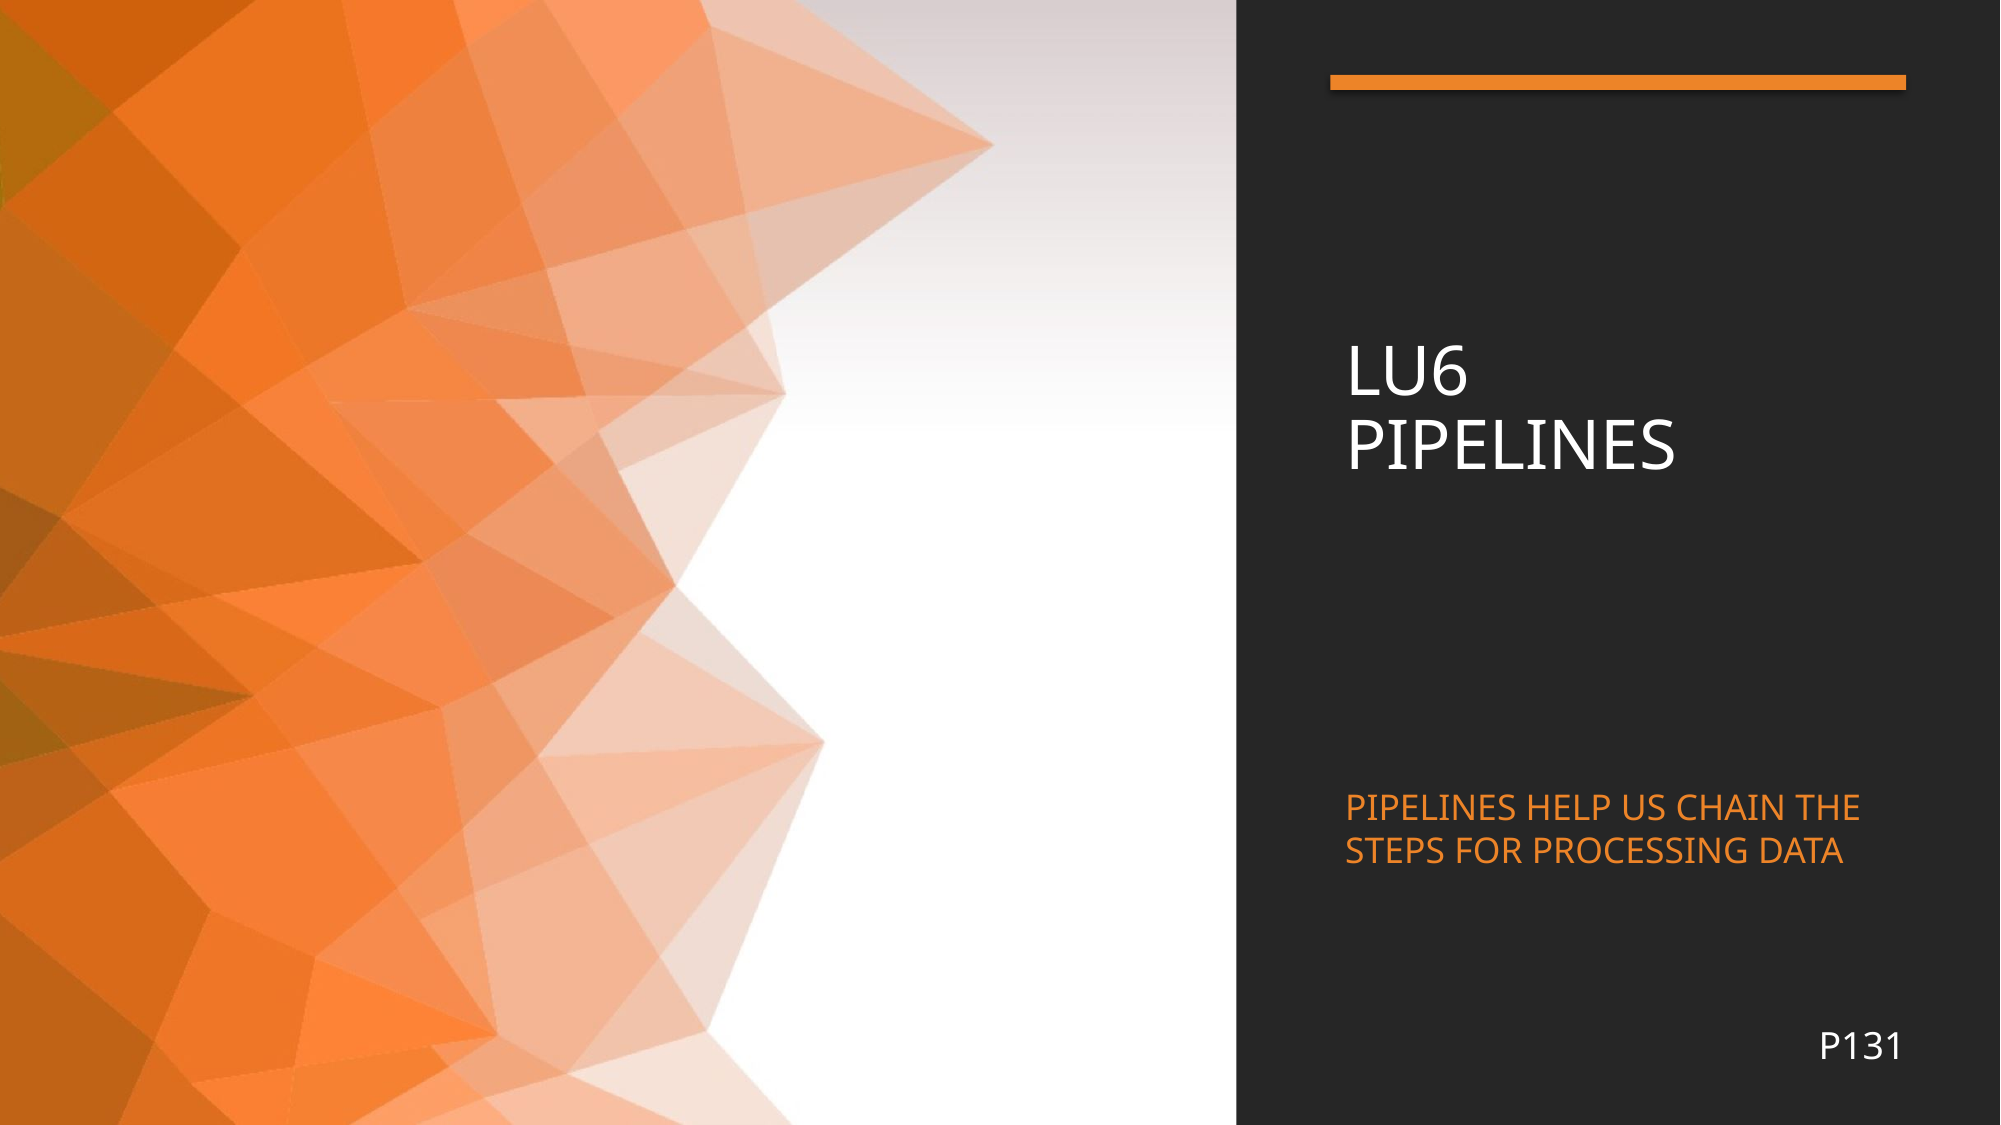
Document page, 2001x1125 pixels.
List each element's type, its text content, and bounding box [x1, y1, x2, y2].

text_box P131 [1803, 1014, 1921, 1075]
text_box [1329, 74, 1907, 91]
text_box [1239, 0, 2000, 1125]
title LU6 Pipelines [1330, 141, 1907, 762]
picture [0, 0, 1237, 1125]
subtitle Pipelines help us chain the steps for processing data [1330, 777, 1907, 966]
